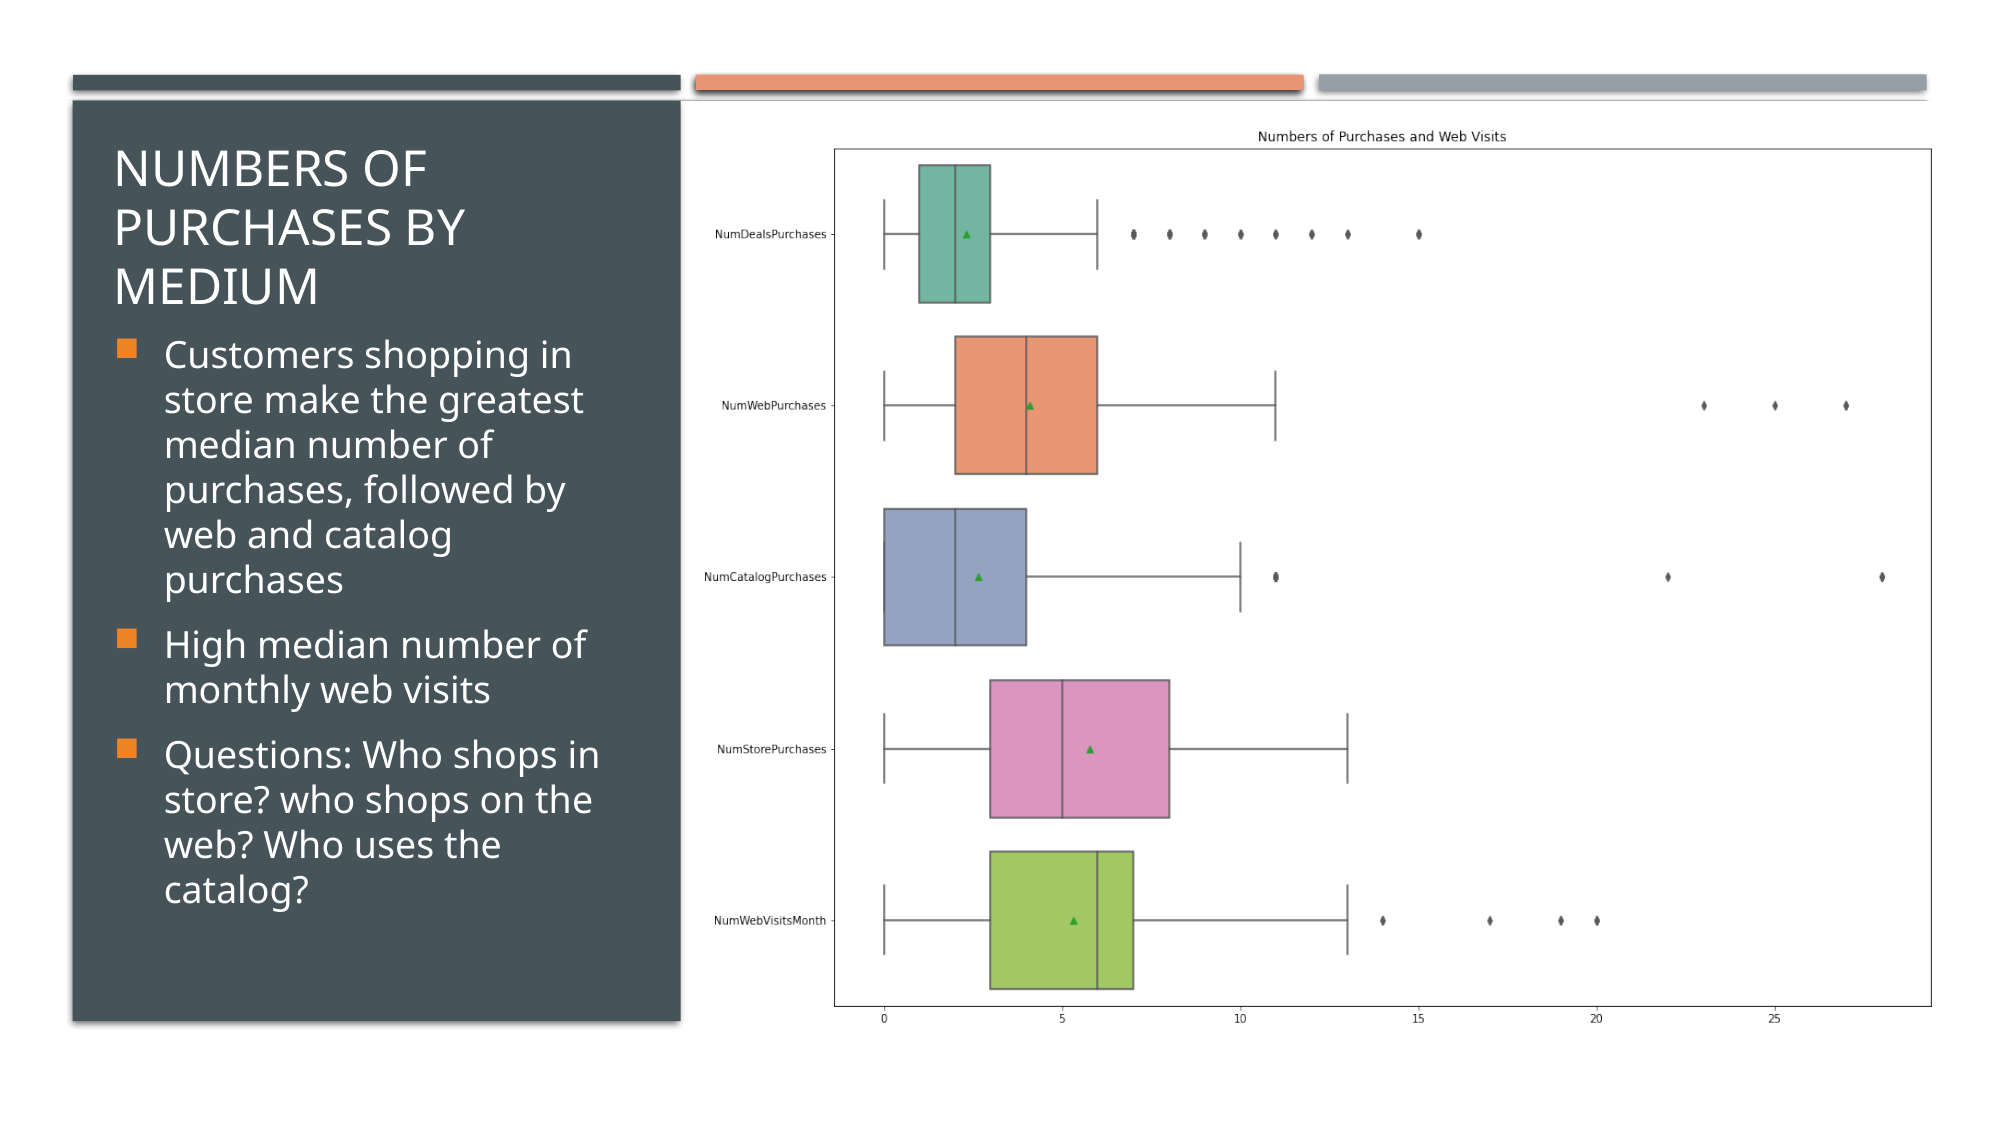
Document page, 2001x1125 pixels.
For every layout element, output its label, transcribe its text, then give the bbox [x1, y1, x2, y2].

picture [657, 12, 2000, 1125]
title Numbers of purchases by medium [98, 128, 652, 322]
text_box [72, 100, 652, 1022]
text_box [0, 99, 652, 1125]
list Customers shopping in store make the greatest median number of purchases, followed by web and catalog purchases High median number of monthly web visits Questions: Who shops in store? who shops on the web? Who uses the catalog? [98, 322, 652, 985]
